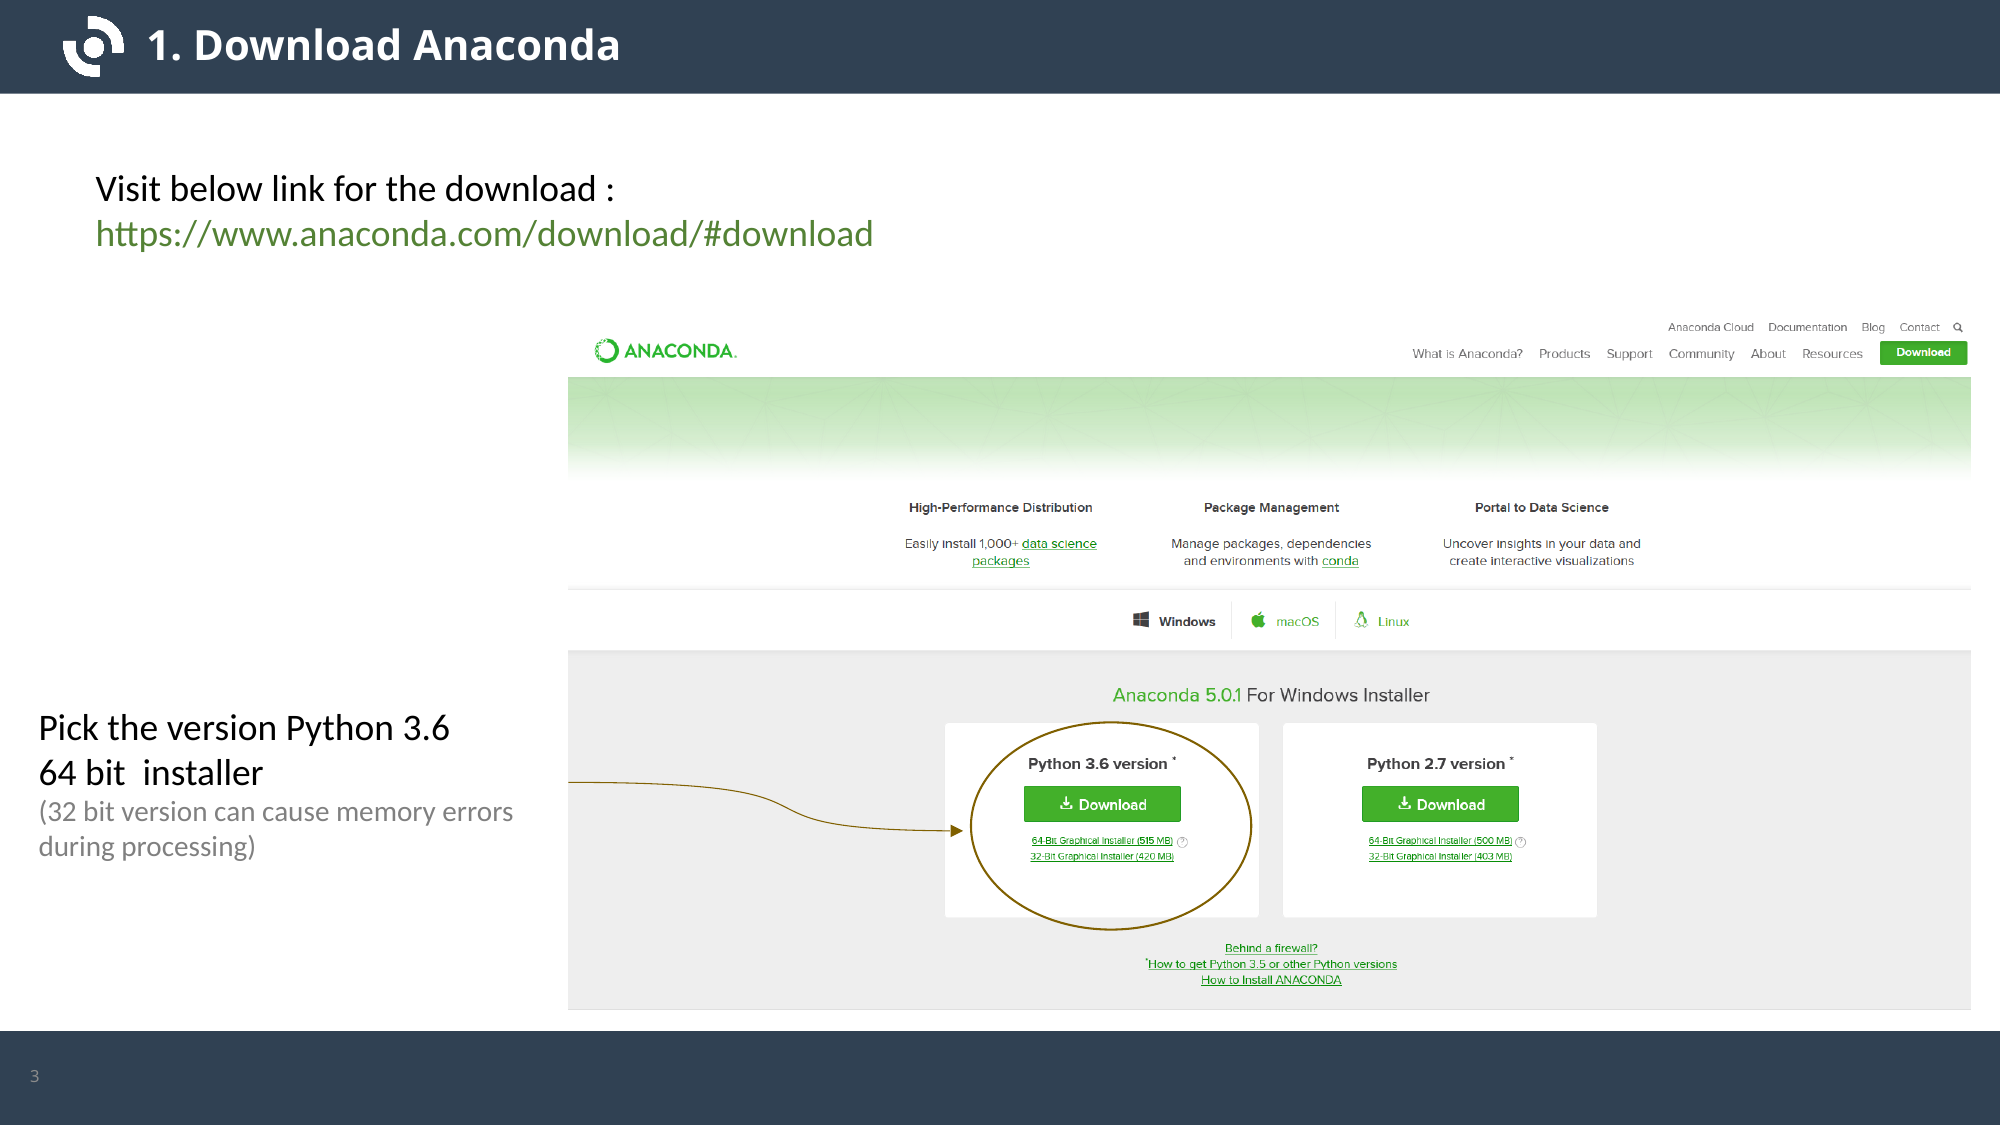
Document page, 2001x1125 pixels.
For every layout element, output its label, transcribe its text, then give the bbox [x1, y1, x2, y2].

text_box Visit below link for the download : https://www.anaconda.com/download/#download [80, 156, 890, 262]
title 1. Download Anaconda [131, 2, 1857, 92]
slide_number 3 [0, 1047, 55, 1108]
picture [63, 16, 124, 77]
picture [568, 312, 1971, 1015]
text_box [568, 783, 964, 831]
text_box Pick the version Python 3.6 64 bit installer (32 bit version can cause memory errors during processing) [23, 695, 568, 870]
